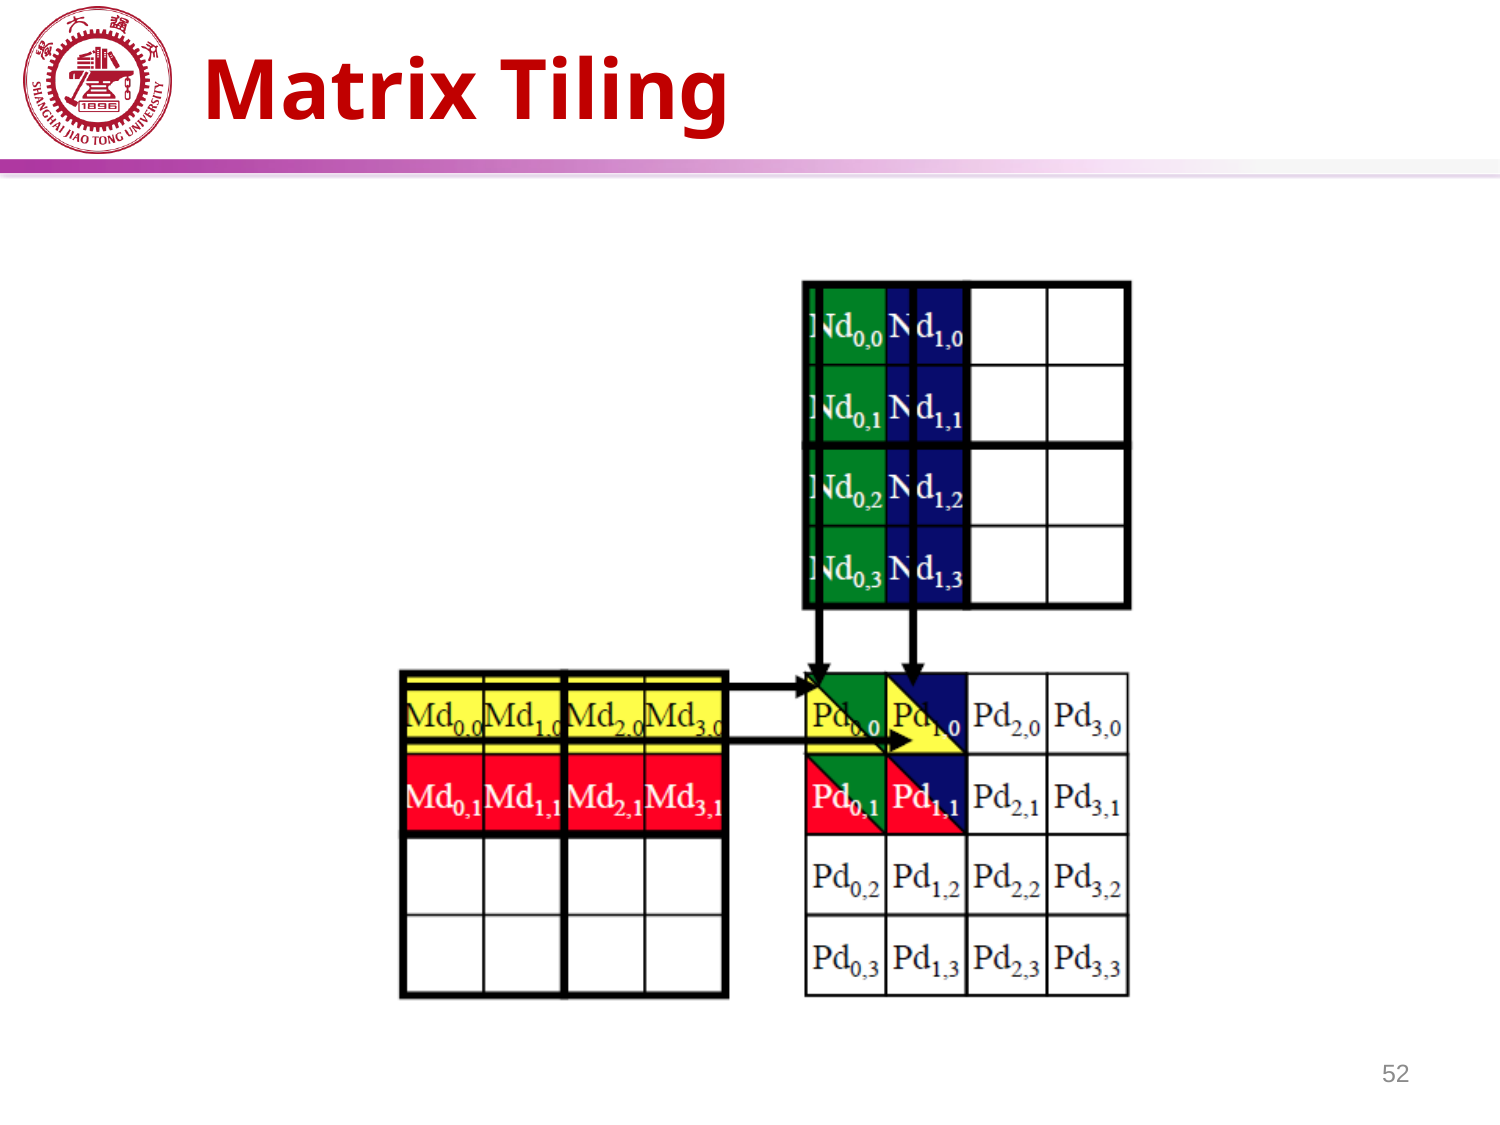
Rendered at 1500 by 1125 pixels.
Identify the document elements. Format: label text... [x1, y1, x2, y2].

picture [301, 216, 1199, 1038]
slide_number 52 [1074, 1042, 1425, 1103]
title Matrix Tiling [186, 0, 1472, 172]
picture [0, 6, 1500, 179]
